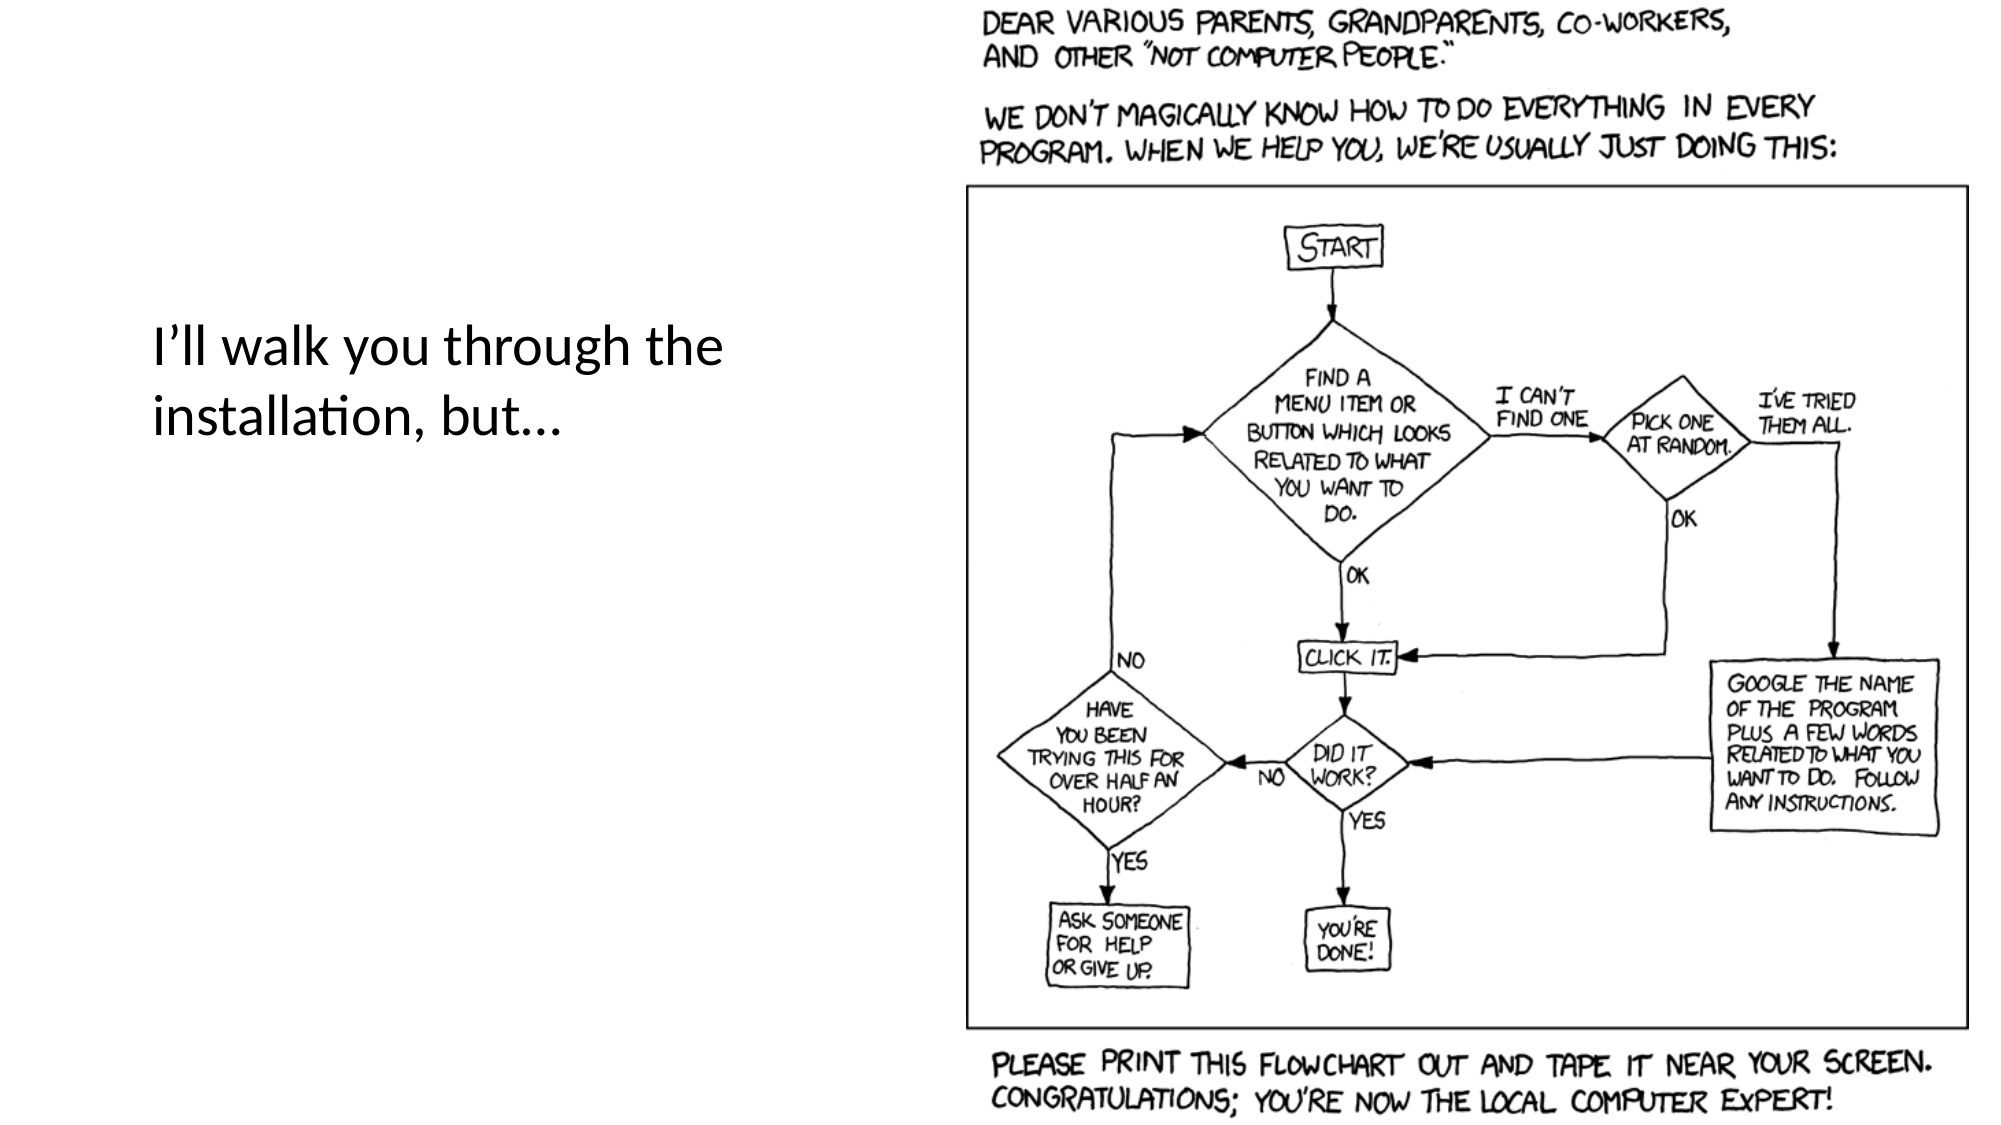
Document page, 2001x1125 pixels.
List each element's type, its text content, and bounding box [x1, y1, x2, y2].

list I’ll walk you through the installation, but… [137, 299, 925, 1014]
picture [966, 0, 1969, 1125]
